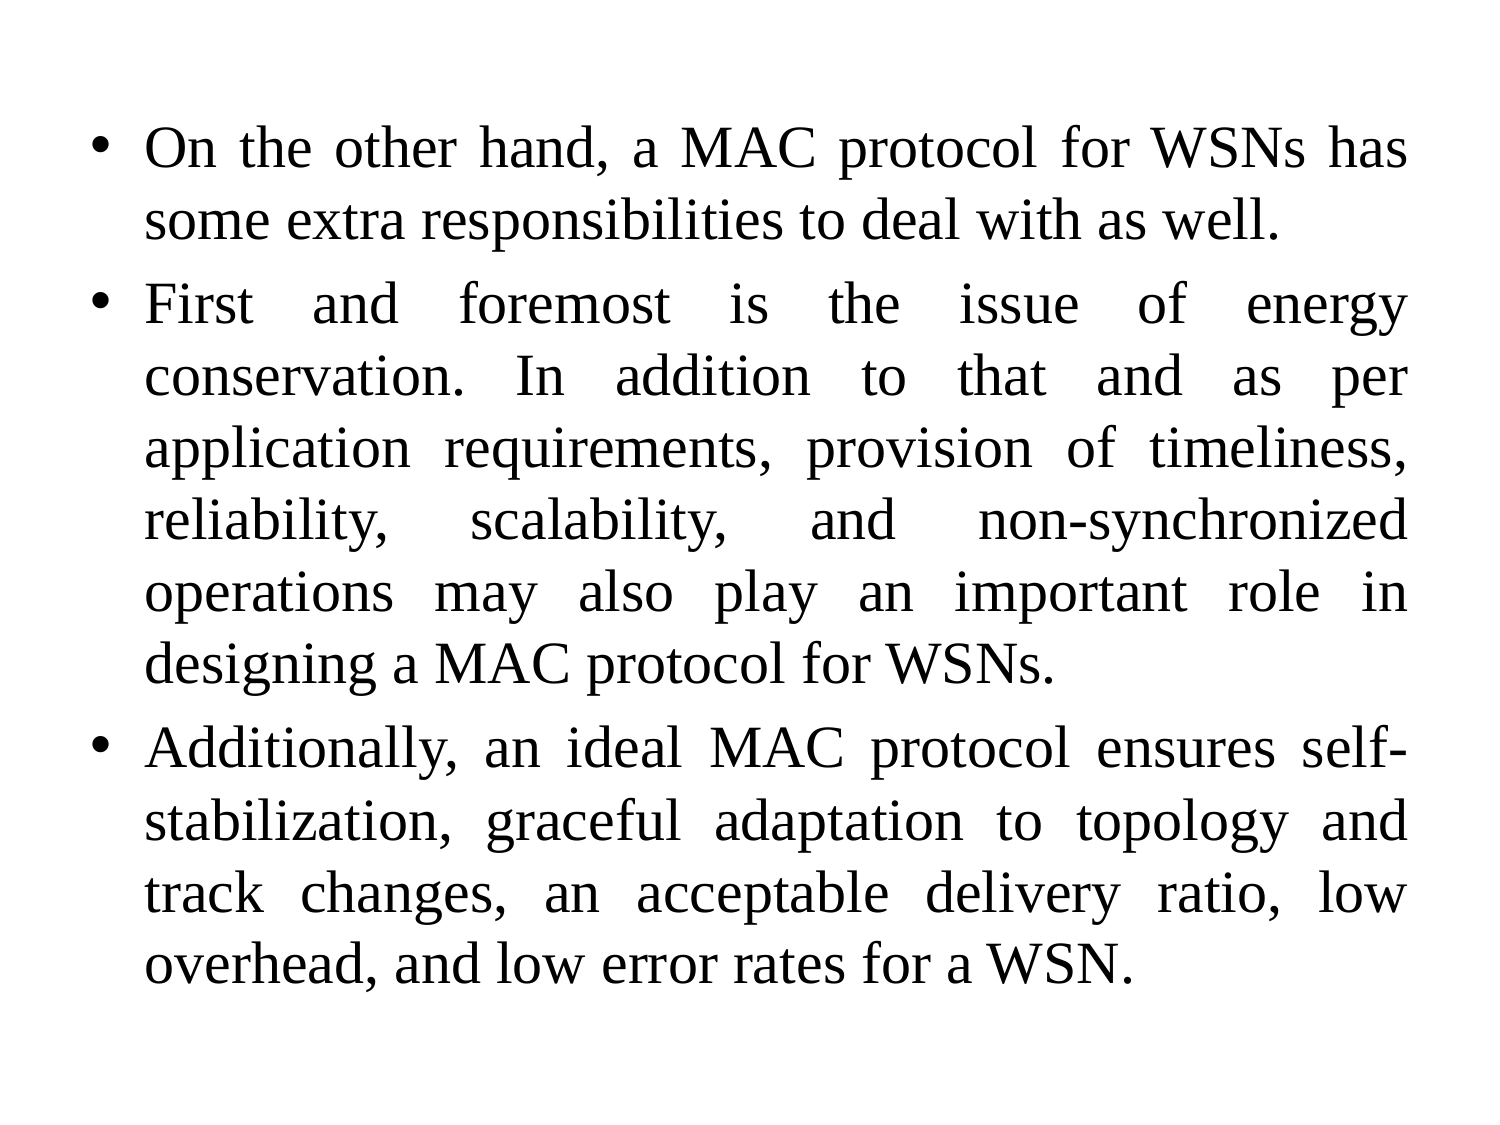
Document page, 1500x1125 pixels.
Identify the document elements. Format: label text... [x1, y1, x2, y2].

list On the other hand, a MAC protocol for WSNs has some extra responsibilities to deal with as well. First and foremost is the issue of energy conservation. In addition to that and as per application requirements, provision of timeliness, reliability, scalability, and non-synchronized operations may also play an important role in designing a MAC protocol for WSNs. Additionally, an ideal MAC protocol ensures self-stabilization, graceful adaptation to topology and track changes, an acceptable delivery ratio, low overhead, and low error rates for a WSN. [75, 99, 1425, 1005]
